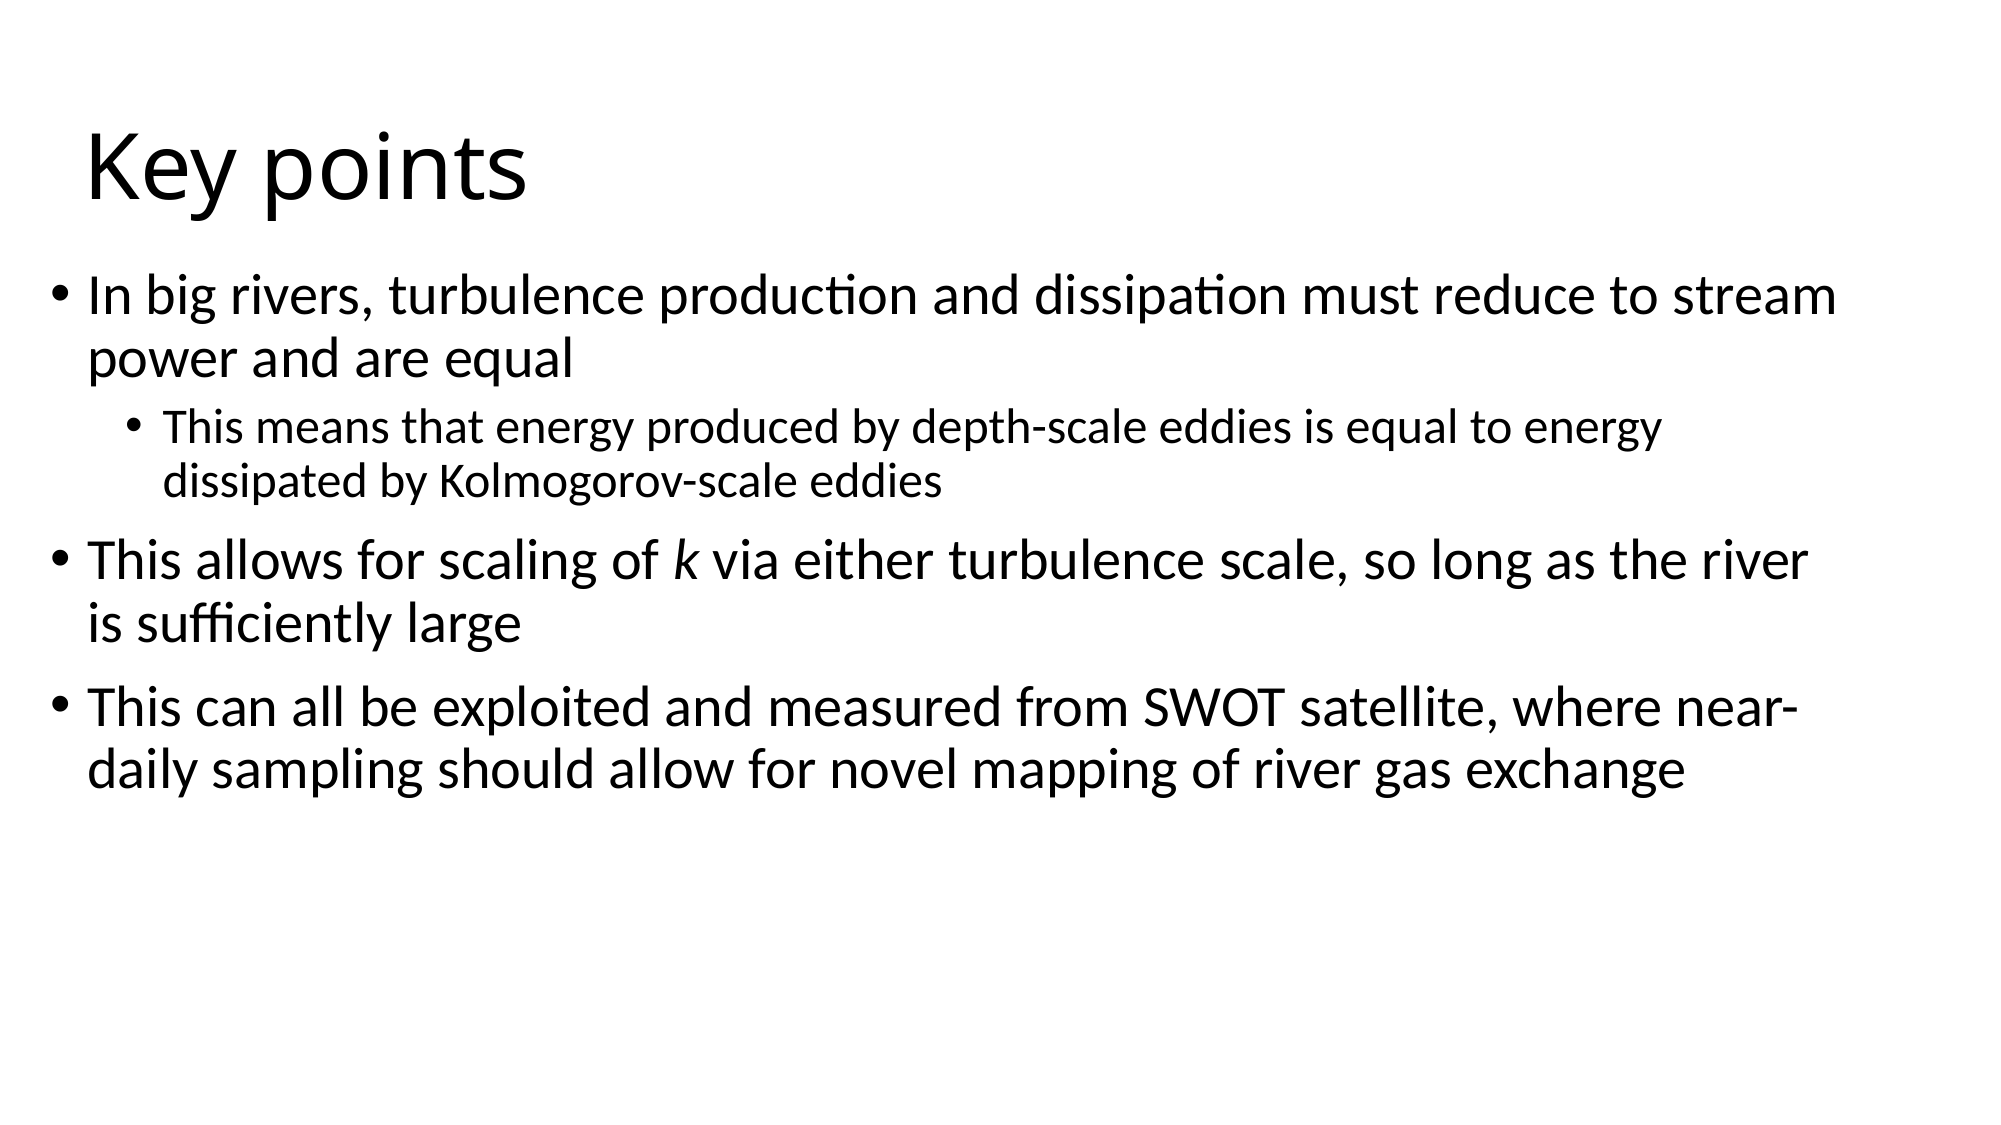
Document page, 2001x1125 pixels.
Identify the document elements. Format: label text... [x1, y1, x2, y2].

list In big rivers, turbulence production and dissipation must reduce to stream power and are equal This means that energy produced by depth-scale eddies is equal to energy dissipated by Kolmogorov-scale eddies This allows for scaling of k via either turbulence scale, so long as the river is sufficiently large This can all be exploited and measured from SWOT satellite, where near-daily sampling should allow for novel mapping of river gas exchange [34, 256, 1863, 1065]
title Key points [68, 60, 1794, 256]
